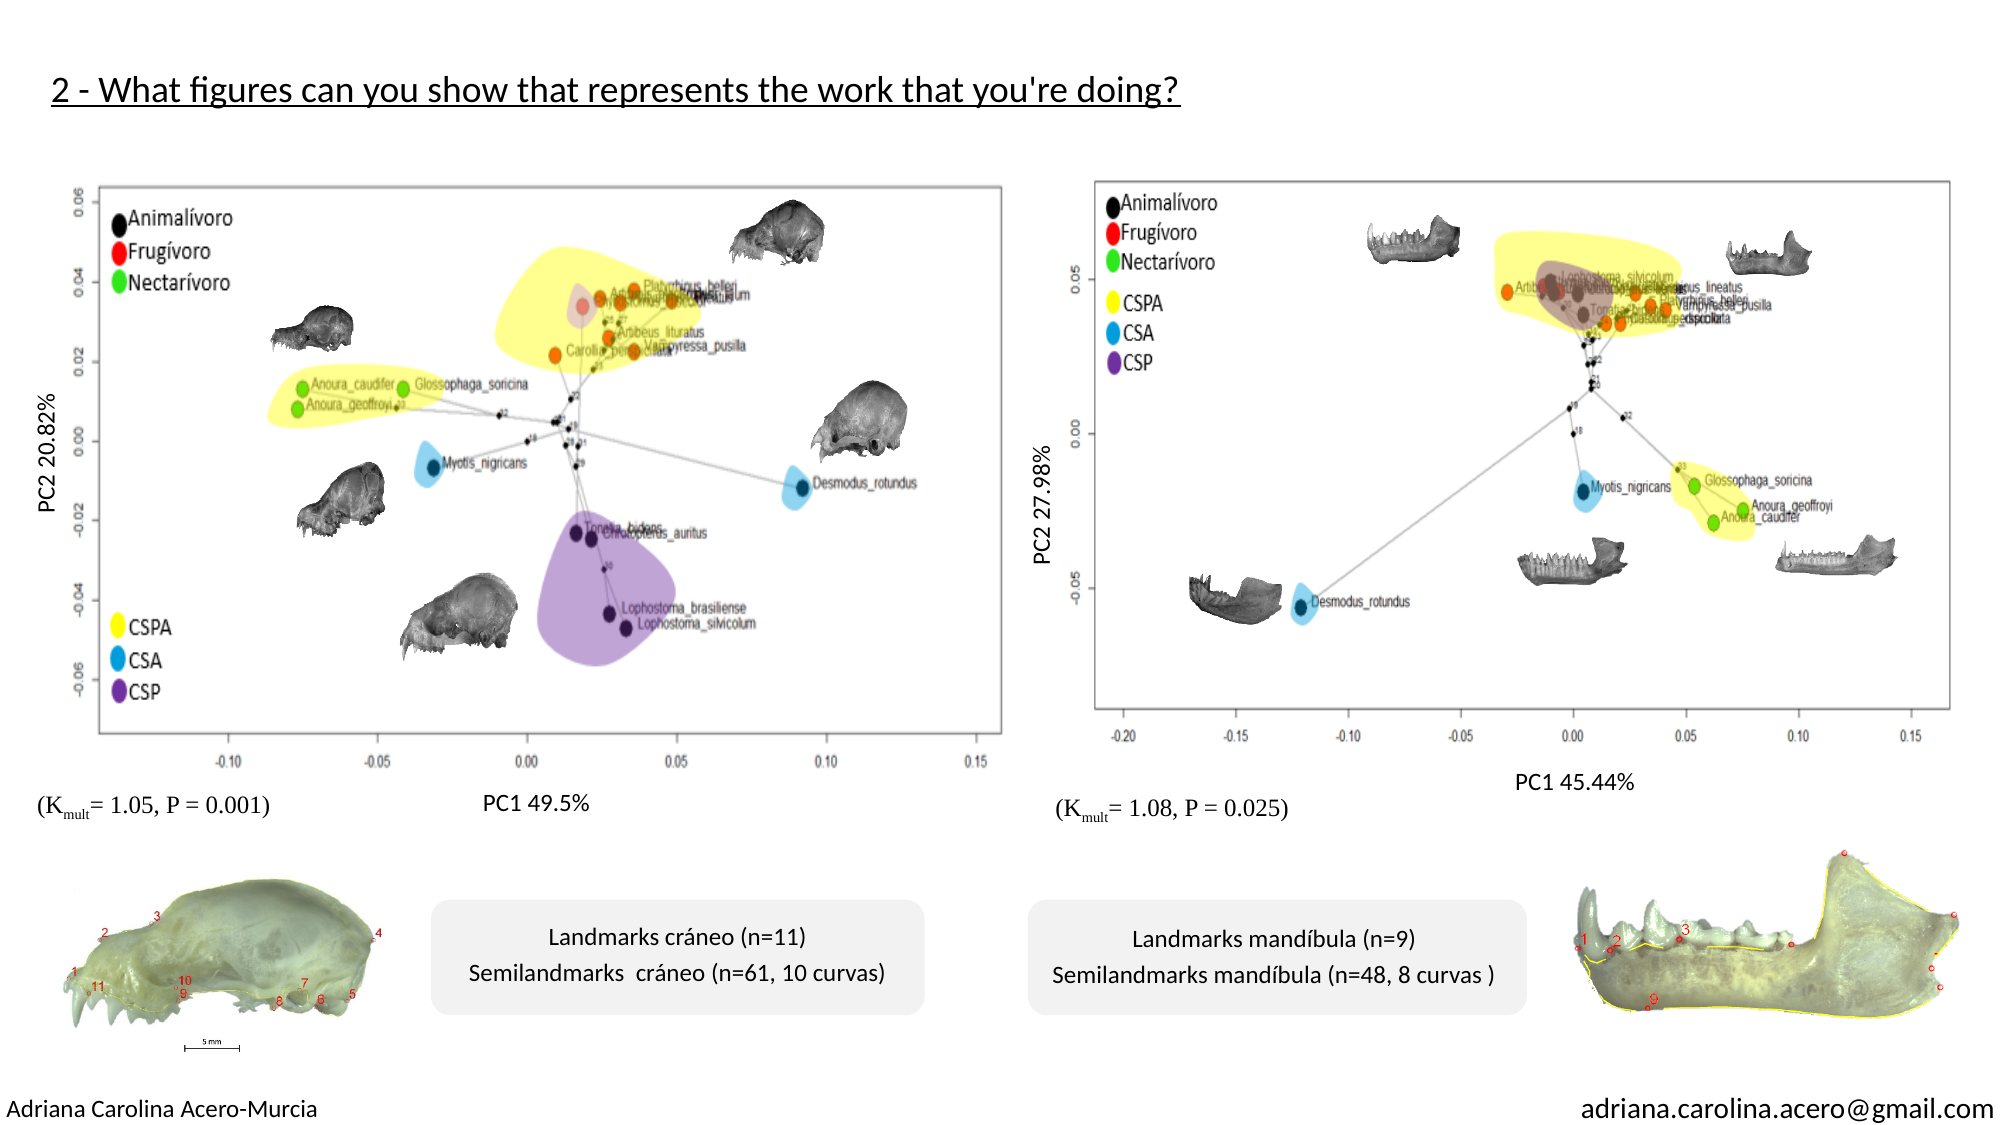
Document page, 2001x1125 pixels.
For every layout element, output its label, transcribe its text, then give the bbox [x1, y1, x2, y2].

text_box Adriana Carolina Acero-Murcia [0, 1088, 644, 1125]
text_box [22, 170, 1018, 1055]
text_box adriana.carolina.acero@gmail.com [1566, 1082, 2000, 1125]
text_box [1017, 160, 1975, 1037]
text_box 2 - What figures can you show that represents the work that you're doing? [36, 57, 1320, 117]
